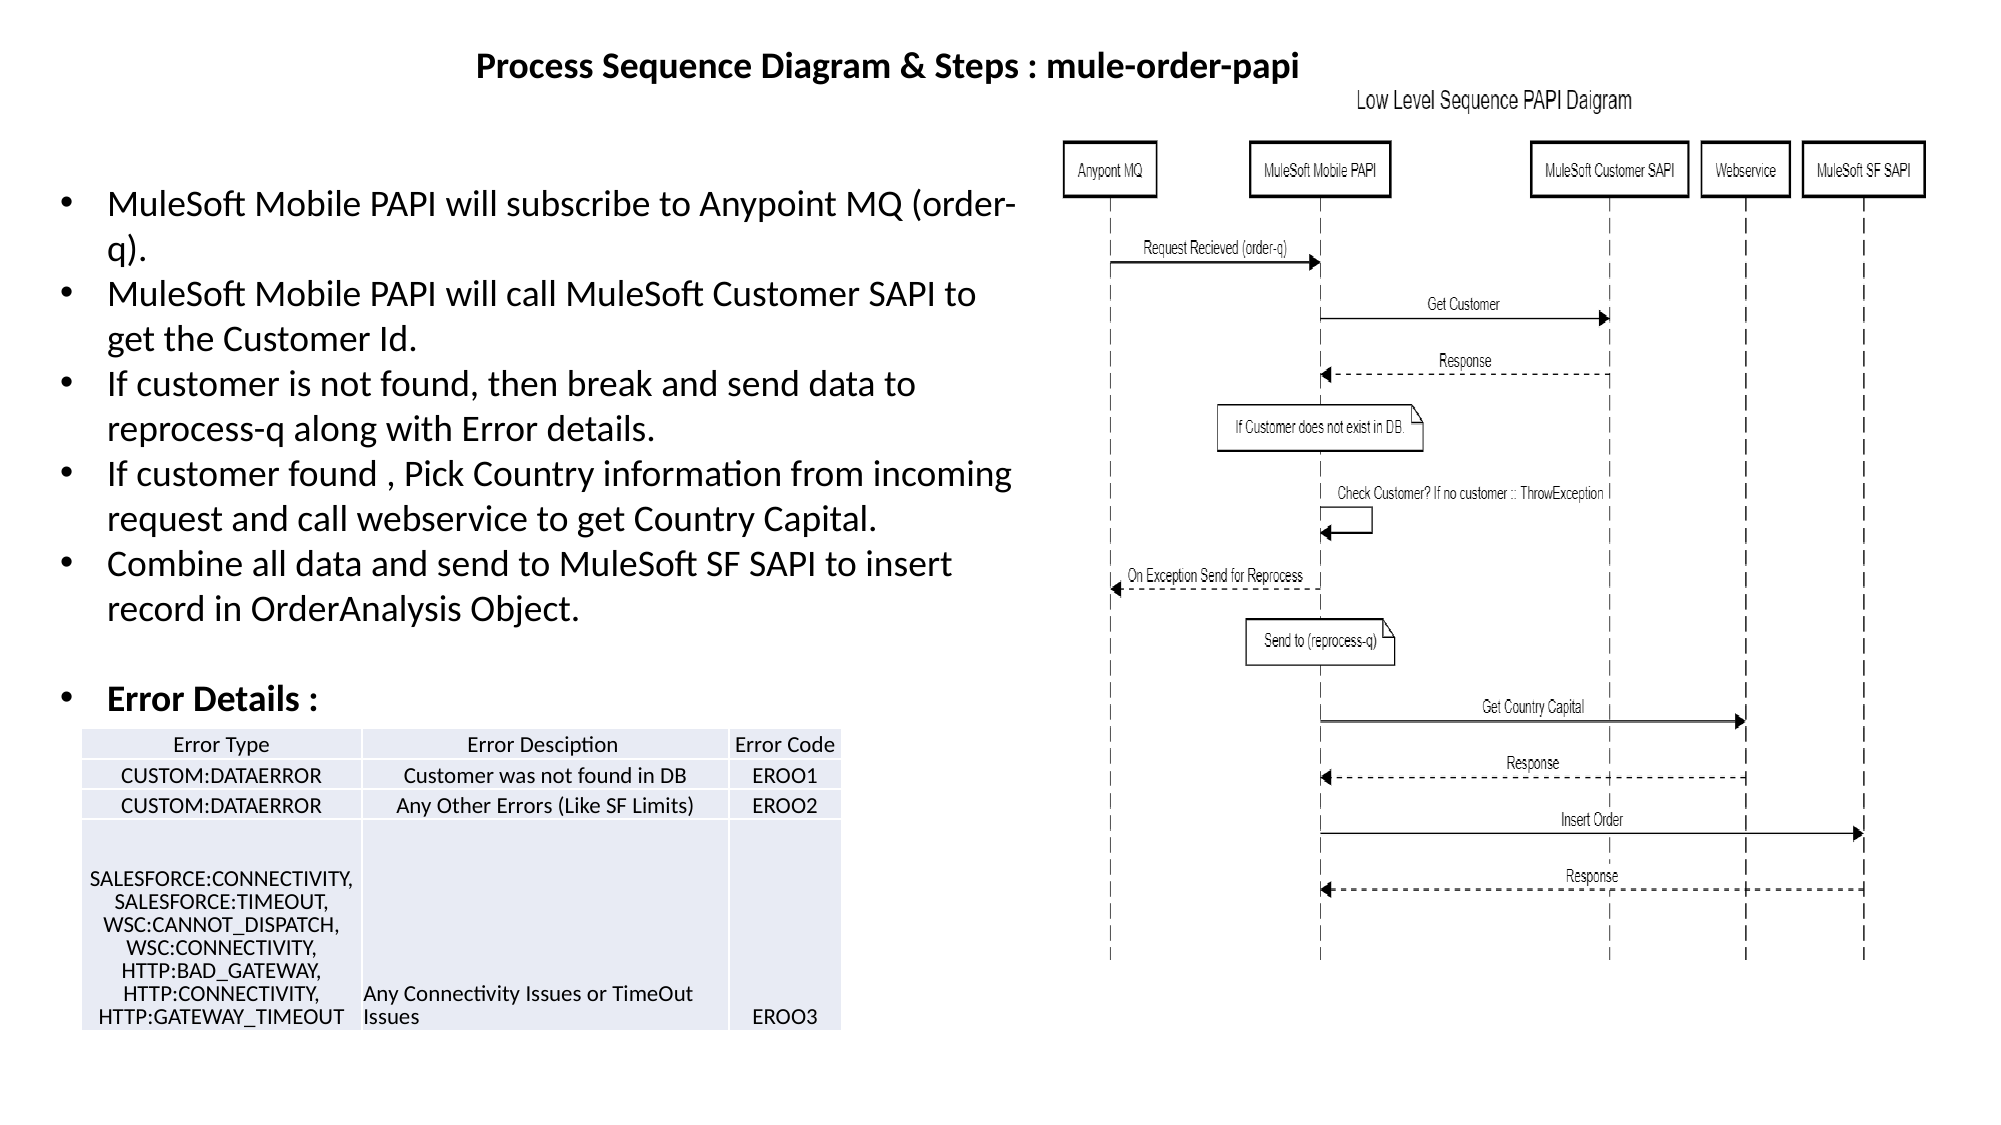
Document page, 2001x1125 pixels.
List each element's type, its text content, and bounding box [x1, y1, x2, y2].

table_header Error Desciption [363, 729, 728, 758]
text_box Process Sequence Diagram & Steps : mule-order-papi [461, 33, 1462, 94]
table_cell Customer was not found in DB [363, 760, 728, 788]
table_header Error Type [82, 729, 361, 758]
table_cell SALESFORCE:CONNECTIVITY, SALESFORCE:TIMEOUT, WSC:CANNOT_DISPATCH, WSC:CONNECTIVITY, HTTP:BAD_GATEWAY, HTTP:CONNECTIVITY, HTTP:GATEWAY_TIMEOUT [82, 820, 361, 1030]
table_cell CUSTOM:DATAERROR [82, 790, 361, 818]
table_cell Any Connectivity Issues or TimeOut Issues [363, 820, 728, 1030]
table_cell Any Other Errors (Like SF Limits) [363, 790, 728, 818]
picture [1057, 79, 1930, 960]
table_cell CUSTOM:DATAERROR [82, 760, 361, 788]
table_cell EROO1 [730, 760, 841, 788]
table_cell EROO2 [730, 790, 841, 818]
table_cell EROO3 [730, 820, 841, 1030]
table_header Error Code [730, 729, 841, 758]
text_box MuleSoft Mobile PAPI will subscribe to Anypoint MQ (order-q). MuleSoft Mobile PAPI will call MuleSoft Customer SAPI to get the Customer Id. If customer is not found, then break and send data to reprocess-q along with Error details. If customer found , Pick Country information from incoming request and call webservice to get Country Capital. Combine all data and send to MuleSoft SF SAPI to insert record in OrderAnalysis Object. Error Details : [45, 171, 1046, 772]
